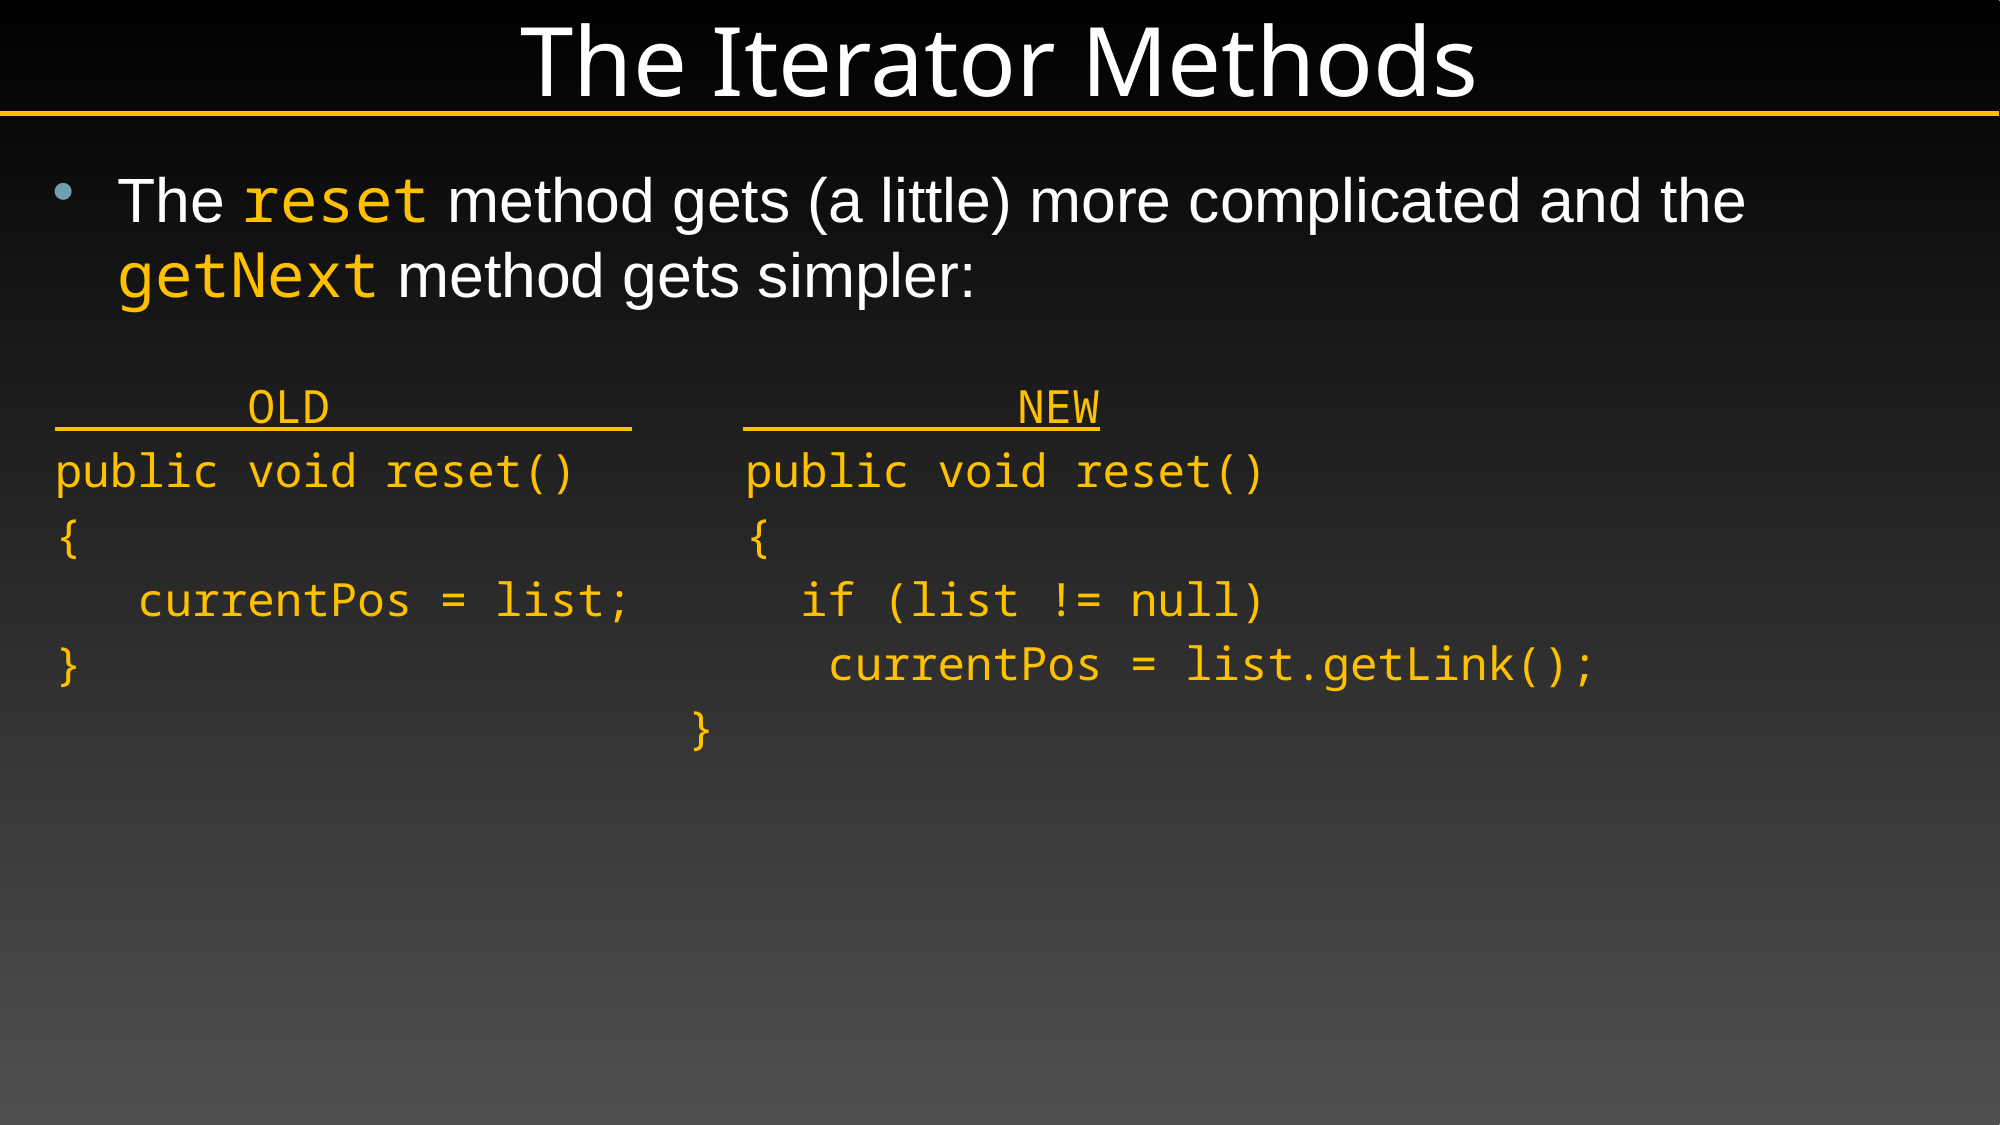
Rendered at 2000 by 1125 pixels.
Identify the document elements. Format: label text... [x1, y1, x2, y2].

title The Iterator Methods [0, 0, 2000, 116]
list The reset method gets (a little) more complicated and the getNext method gets simpler: OLD NEW public void reset() public void reset() { { currentPos = list; if (list != null) } currentPos = list.getLink(); } [33, 152, 1975, 1086]
